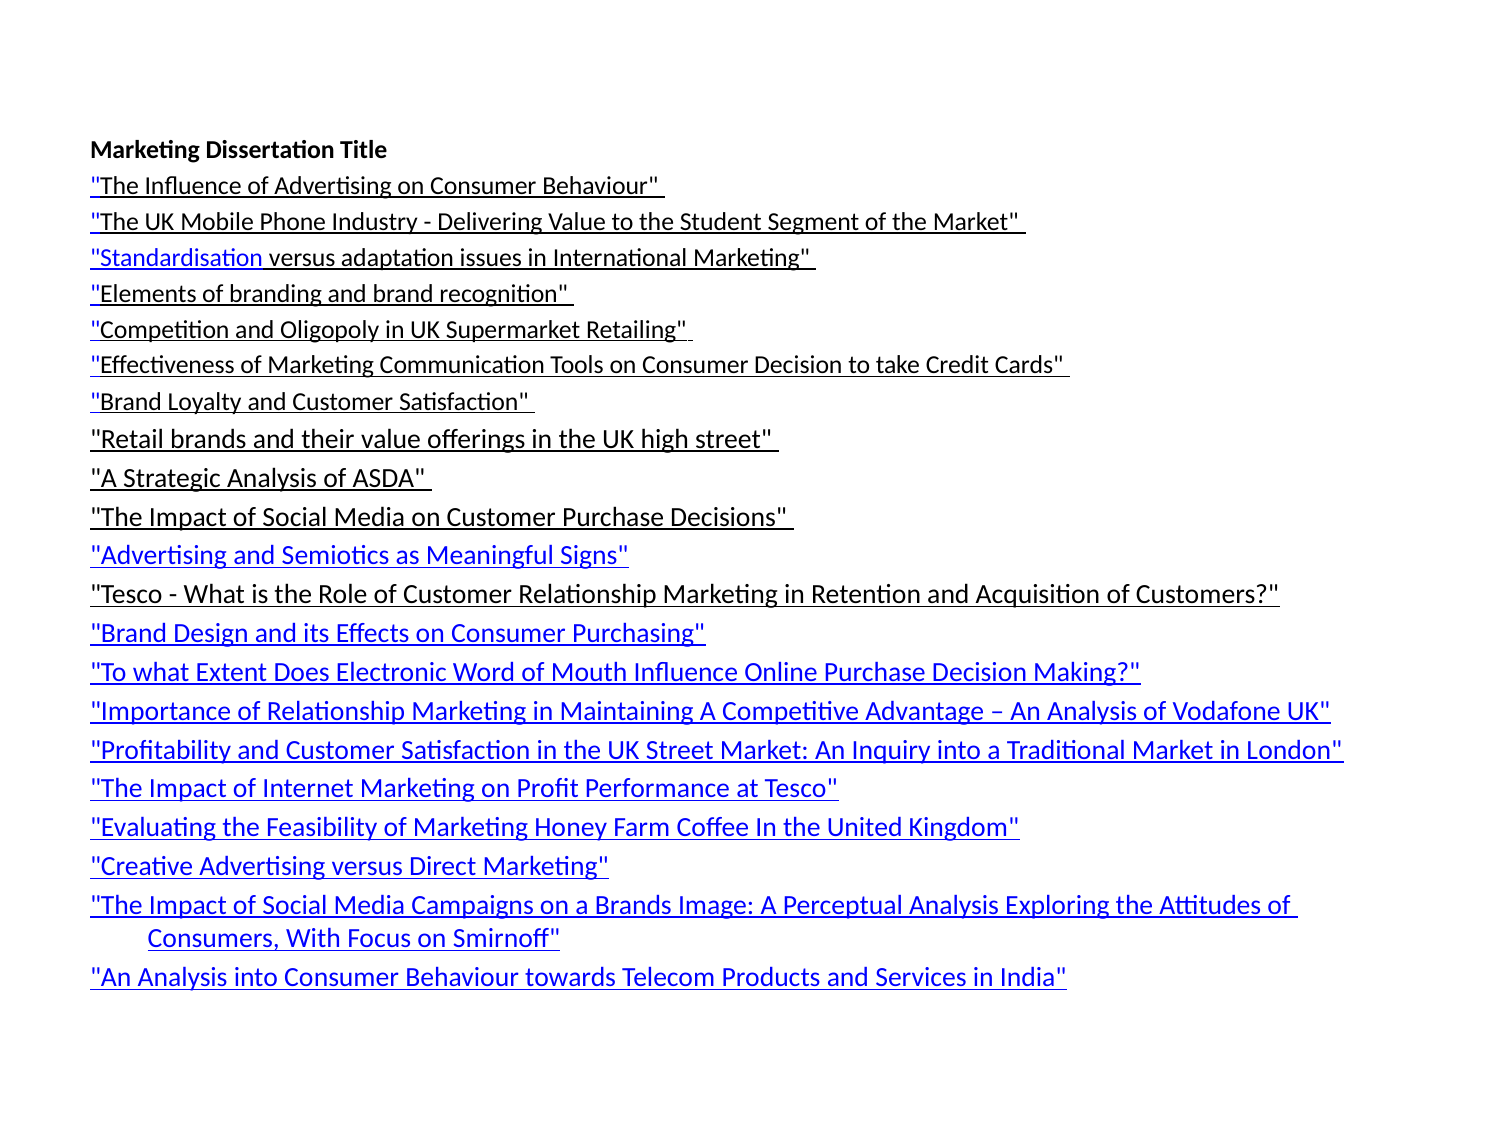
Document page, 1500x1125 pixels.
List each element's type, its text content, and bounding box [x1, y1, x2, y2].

list Marketing Dissertation Title "The Influence of Advertising on Consumer Behaviour" "The UK Mobile Phone Industry - Delivering Value to the Student Segment of the Market" "Standardisation versus adaptation issues in International Marketing" "Elements of branding and brand recognition" "Competition and Oligopoly in UK Supermarket Retailing" "Effectiveness of Marketing Communication Tools on Consumer Decision to take Credit Cards" "Brand Loyalty and Customer Satisfaction" "Retail brands and their value offerings in the UK high street" "A Strategic Analysis of ASDA" "The Impact of Social Media on Customer Purchase Decisions" "Advertising and Semiotics as Meaningful Signs" "Tesco - What is the Role of Customer Relationship Marketing in Retention and Acquisition of Customers?" "Brand Design and its Effects on Consumer Purchasing" "To what Extent Does Electronic Word of Mouth Influence Online Purchase Decision Making?" "Importance of Relationship Marketing in Maintaining A Competitive Advantage – An Analysis of Vodafone UK" "Profitability and Customer Satisfaction in the UK Street Market: An Inquiry into a Traditional Market in London" "The Impact of Internet Marketing on Profit Performance at Tesco" "Evaluating the Feasibility of Marketing Honey Farm Coffee In the United Kingdom" "Creative Advertising versus Direct Marketing" "The Impact of Social Media Campaigns on a Brands Image: A Perceptual Analysis Exploring the Attitudes of Consumers, With Focus on Smirnoff" "An Analysis into Consumer Behaviour towards Telecom Products and Services in India" [75, 90, 1425, 1005]
